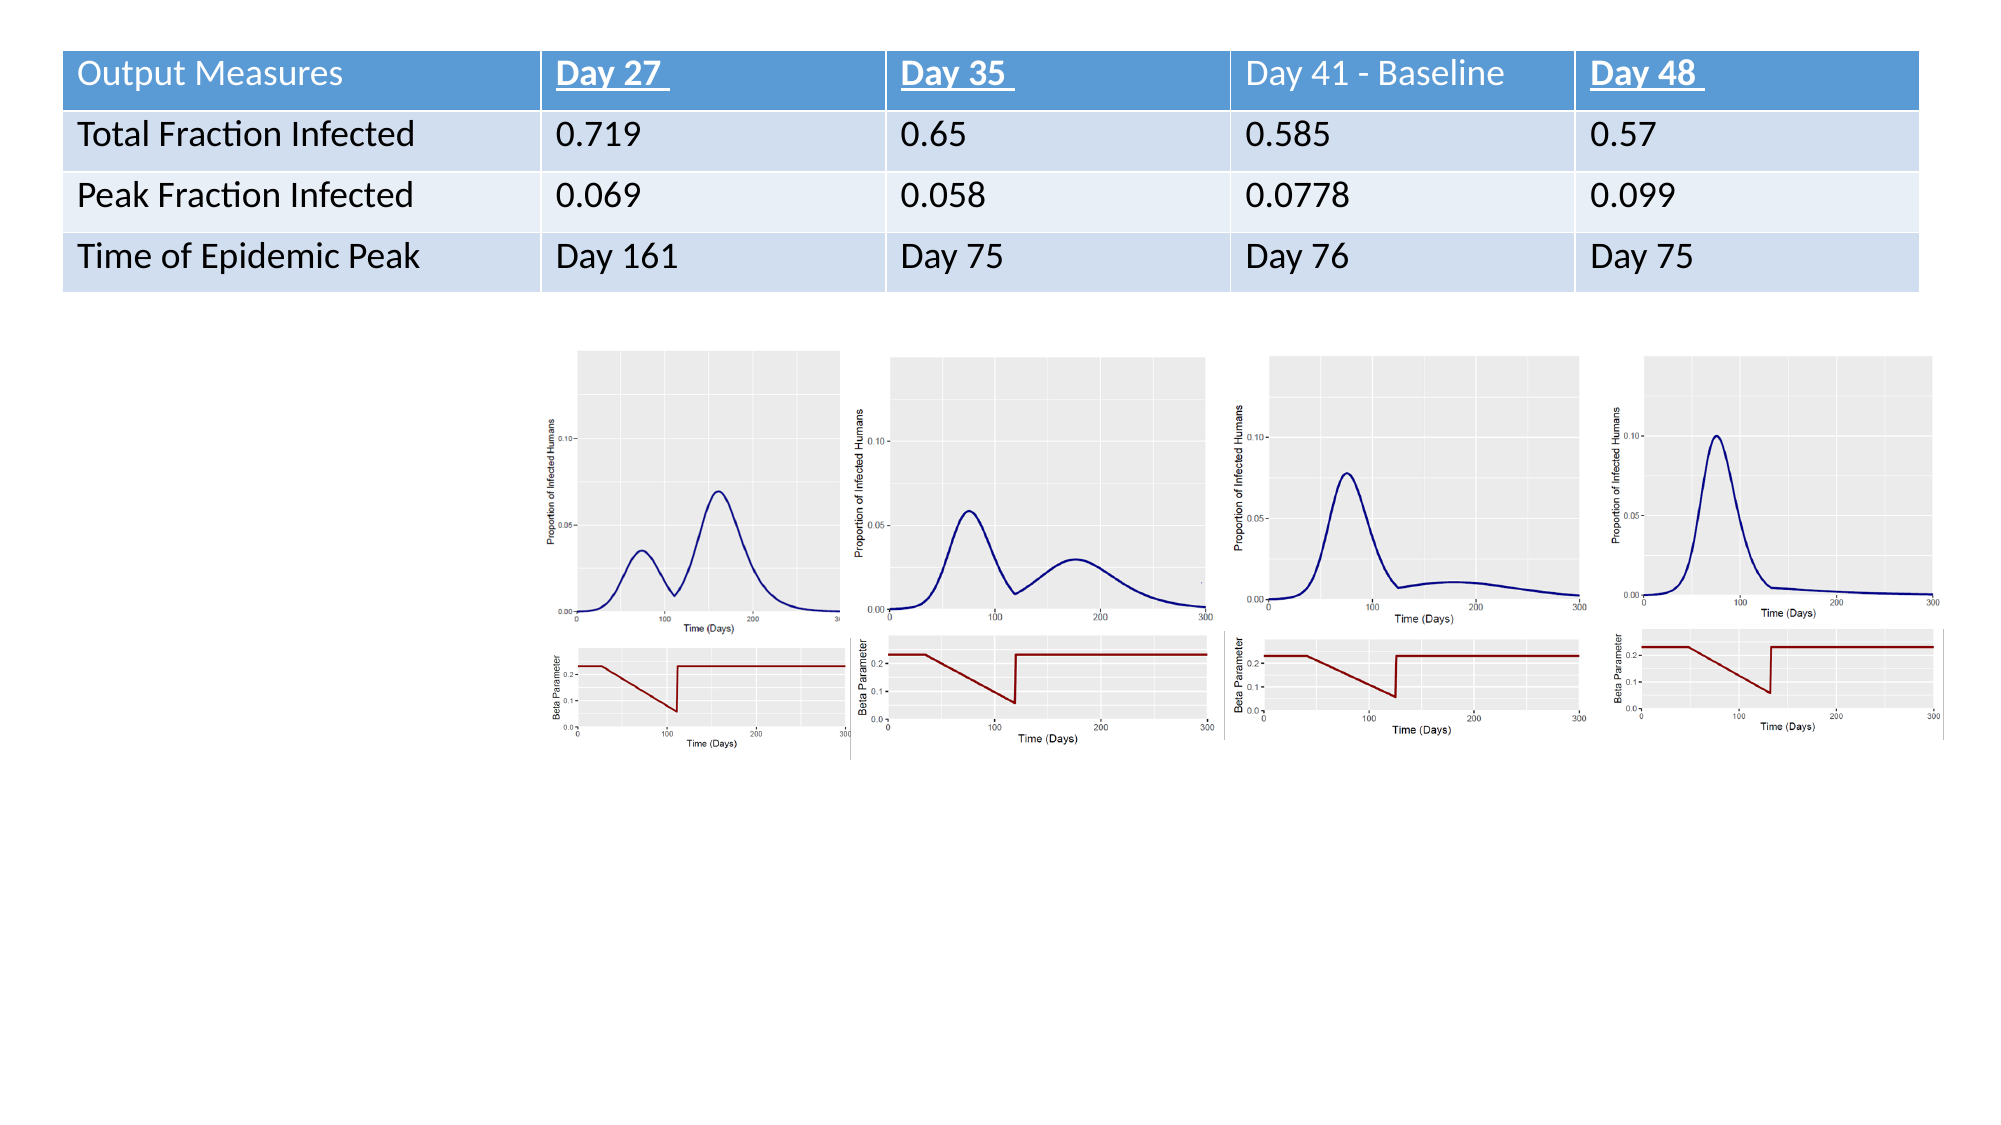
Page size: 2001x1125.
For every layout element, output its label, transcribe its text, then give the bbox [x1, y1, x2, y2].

table_cell 0.585 [1231, 112, 1574, 171]
table_cell 0.0778 [1231, 173, 1574, 232]
table_cell 0.57 [1576, 112, 1919, 171]
table_cell 0.058 [887, 173, 1230, 232]
picture [539, 344, 1590, 760]
table_cell 0.069 [542, 173, 885, 232]
table_header Day 27 [542, 51, 885, 110]
table_cell Day 76 [1231, 233, 1574, 292]
table_cell Time of Epidemic Peak [63, 233, 540, 292]
table_cell Day 161 [542, 233, 885, 292]
picture [1596, 344, 1946, 740]
table_cell 0.099 [1576, 173, 1919, 232]
table_cell 0.65 [887, 112, 1230, 171]
table_cell Day 75 [887, 233, 1230, 292]
table_cell 0.719 [542, 112, 885, 171]
table_cell Total Fraction Infected [63, 112, 540, 171]
table_cell Day 75 [1576, 233, 1919, 292]
table_header Day 41 - Baseline [1231, 51, 1574, 110]
table_header Day 35 [887, 51, 1230, 110]
table_header Output Measures [63, 51, 540, 110]
table_cell Peak Fraction Infected [63, 173, 540, 232]
table_header Day 48 [1576, 51, 1919, 110]
